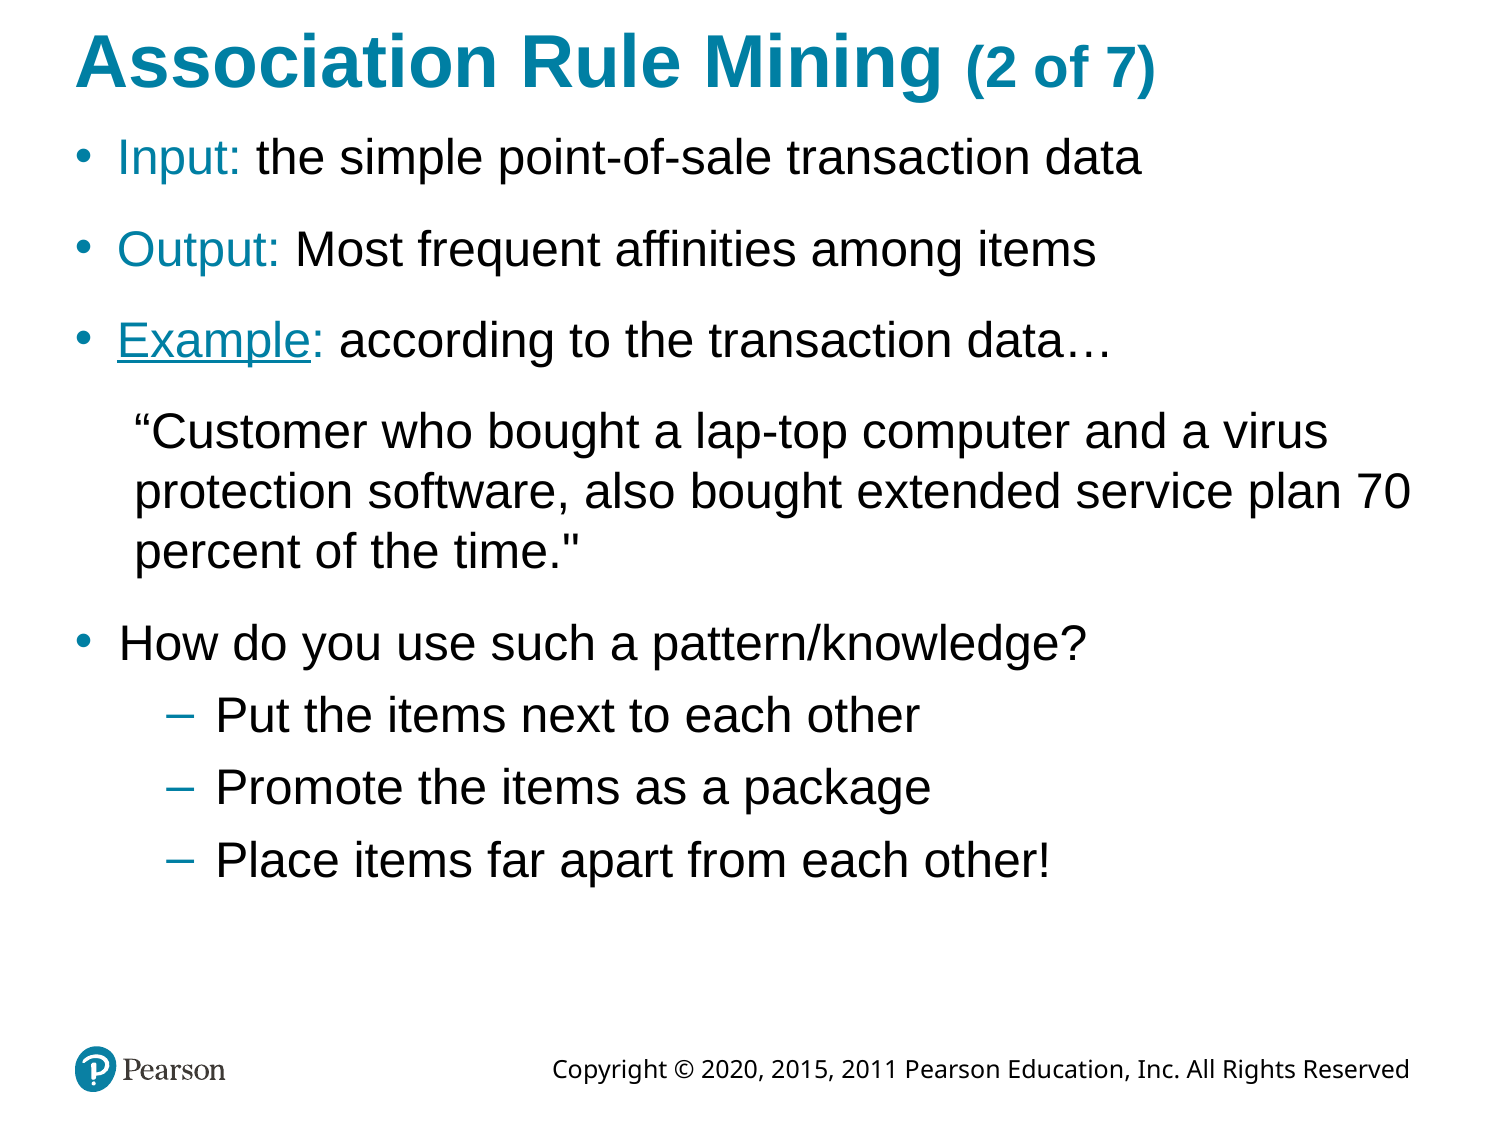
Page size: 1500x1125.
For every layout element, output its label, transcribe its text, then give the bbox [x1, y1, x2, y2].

title Association Rule Mining (2 of 7) [74, 0, 1413, 103]
list Input: the simple point-of-sale transaction data Output: Most frequent affinities among items Example: according to the transaction data… “Customer who bought a lap-top computer and a virus protection software, also bought extended service plan 70 percent of the time." How do you use such a pattern/knowledge? Put the items next to each other Promote the items as a package Place items far apart from each other! [74, 125, 1413, 888]
